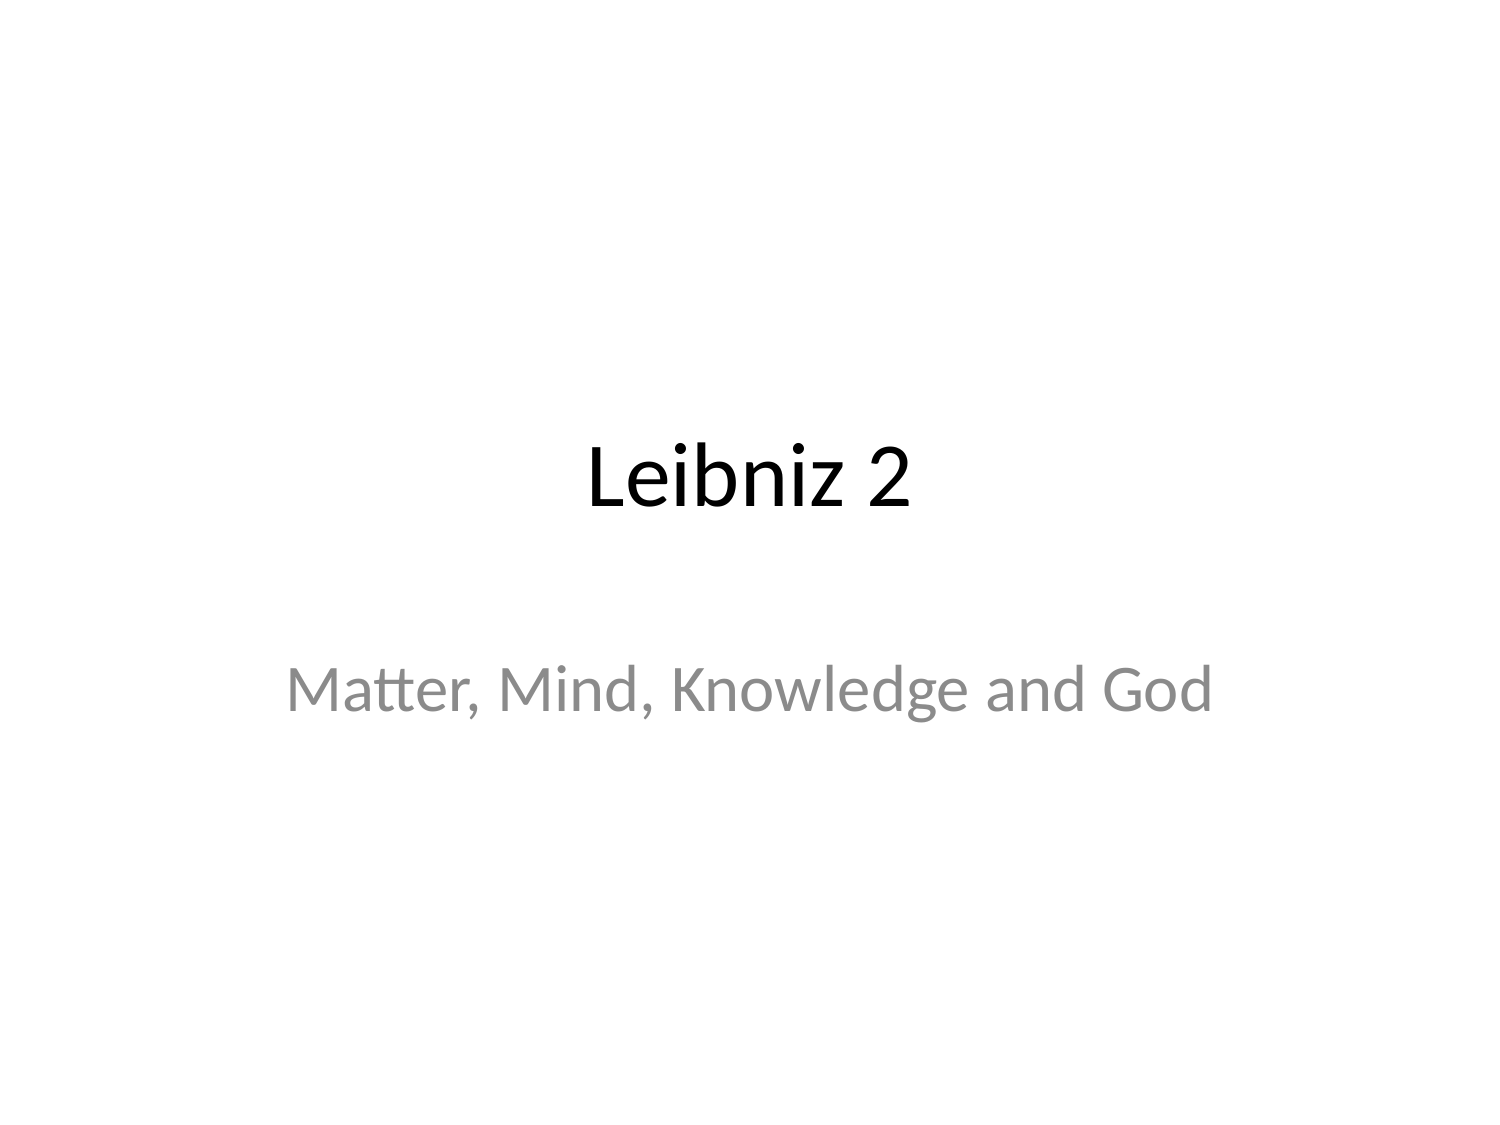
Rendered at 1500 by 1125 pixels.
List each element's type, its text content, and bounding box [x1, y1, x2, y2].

subtitle Matter, Mind, Knowledge and God [225, 637, 1275, 925]
title Leibniz 2 [112, 349, 1388, 591]
